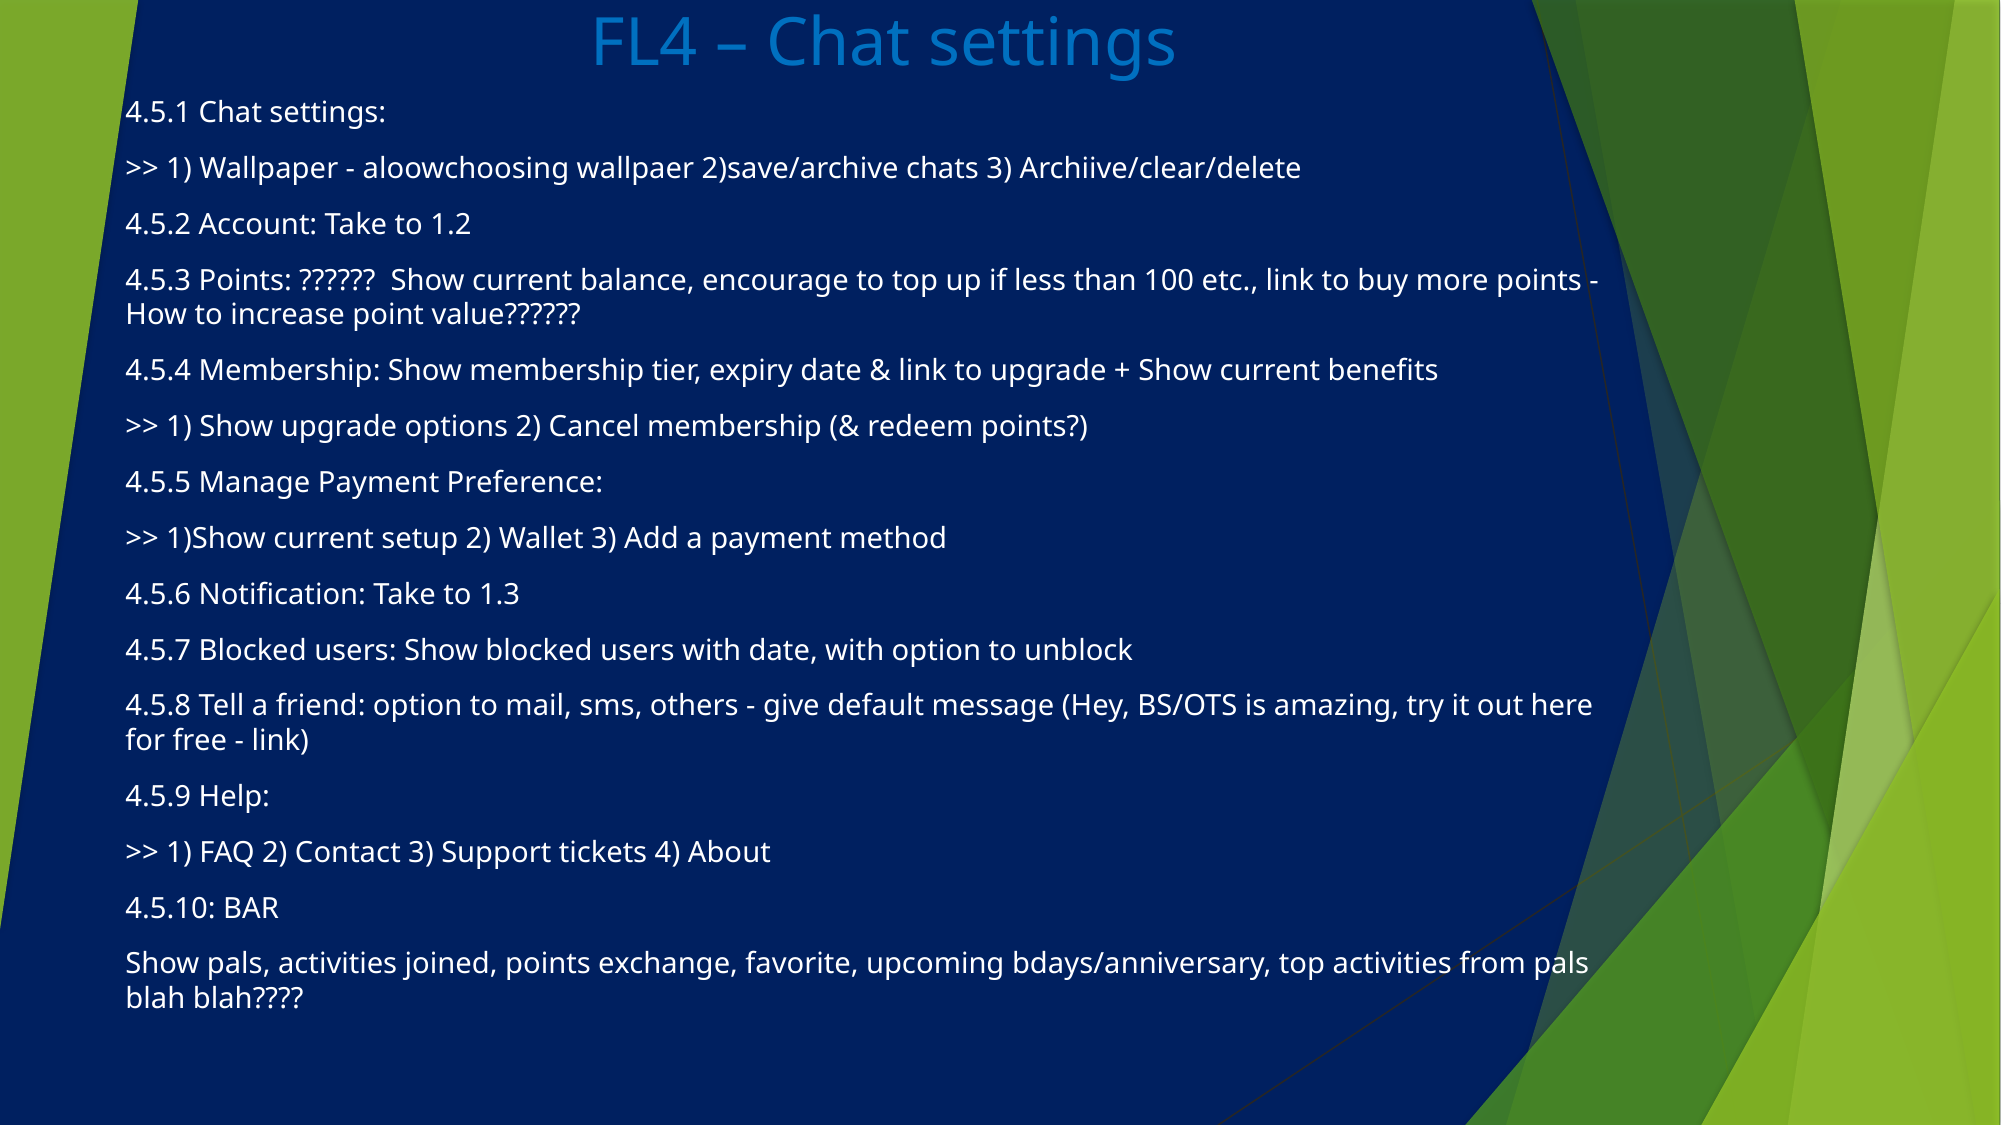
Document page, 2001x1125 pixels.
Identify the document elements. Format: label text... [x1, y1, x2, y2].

title FL4 – Chat settings [247, 6, 1522, 86]
subtitle 4.5.1 Chat settings: >> 1) Wallpaper - aloowchoosing wallpaer 2)save/archive chats 3) Archiive/clear/delete 4.5.2 Account: Take to 1.2 4.5.3 Points: ?????? Show current balance, encourage to top up if less than 100 etc., link to buy more points - How to increase point value?????? 4.5.4 Membership: Show membership tier, expiry date & link to upgrade + Show current benefits >> 1) Show upgrade options 2) Cancel membership (& redeem points?) 4.5.5 Manage Payment Preference: >> 1)Show current setup 2) Wallet 3) Add a payment method 4.5.6 Notification: Take to 1.3 4.5.7 Blocked users: Show blocked users with date, with option to unblock 4.5.8 Tell a friend: option to mail, sms, others - give default message (Hey, BS/OTS is amazing, try it out here for free - link) 4.5.9 Help: >> 1) FAQ 2) Contact 3) Support tickets 4) About 4.5.10: BAR Show pals, activities joined, points exchange, favorite, upcoming bdays/anniversary, top activities from pals blah blah???? [110, 86, 1620, 1097]
